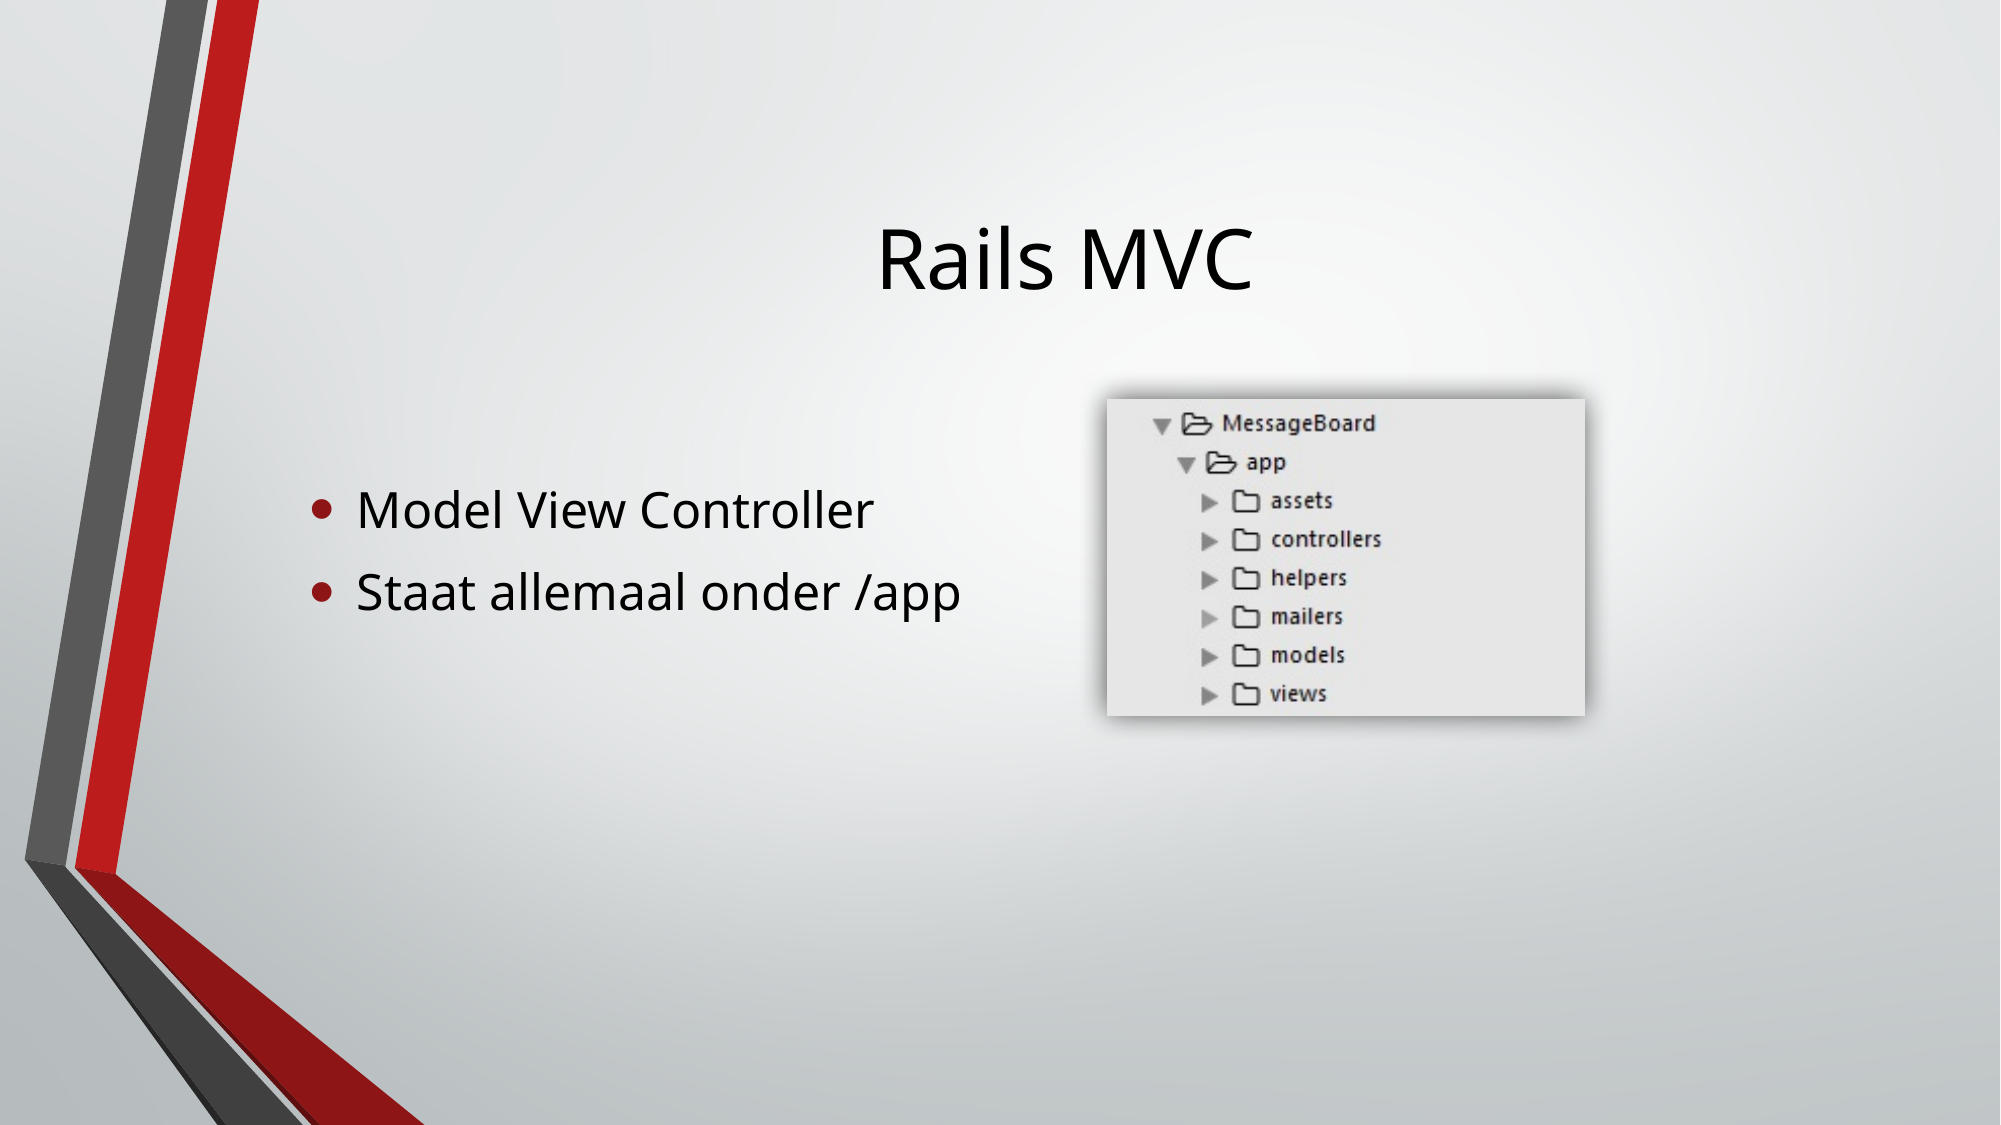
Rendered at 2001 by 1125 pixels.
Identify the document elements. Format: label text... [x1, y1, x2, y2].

list Model View Controller Staat allemaal onder /app [294, 293, 1939, 806]
title Rails MVC [243, 112, 1887, 400]
picture [1107, 399, 1585, 716]
